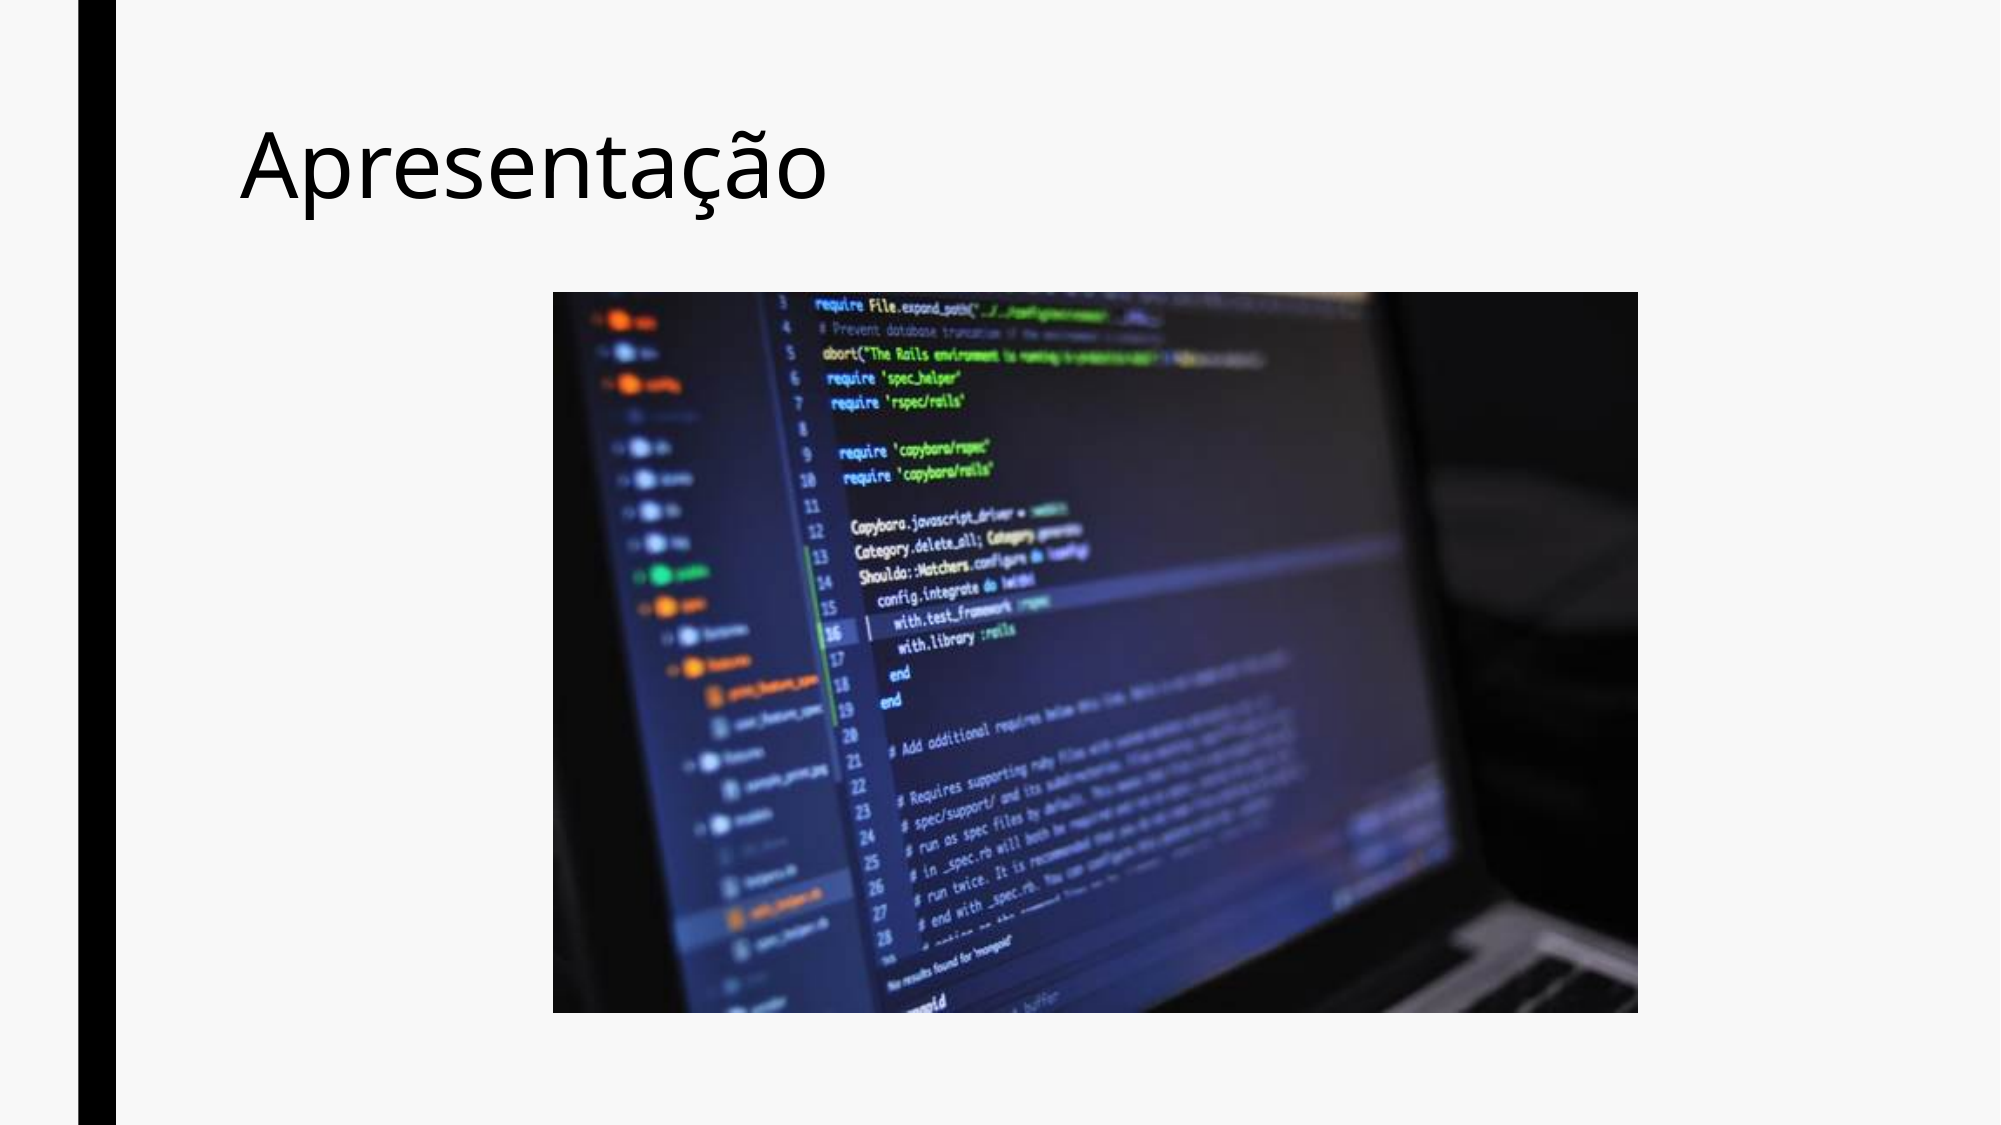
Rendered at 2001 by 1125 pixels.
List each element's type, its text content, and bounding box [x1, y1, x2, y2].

title Apresentação [225, 112, 1800, 357]
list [553, 292, 1638, 1013]
